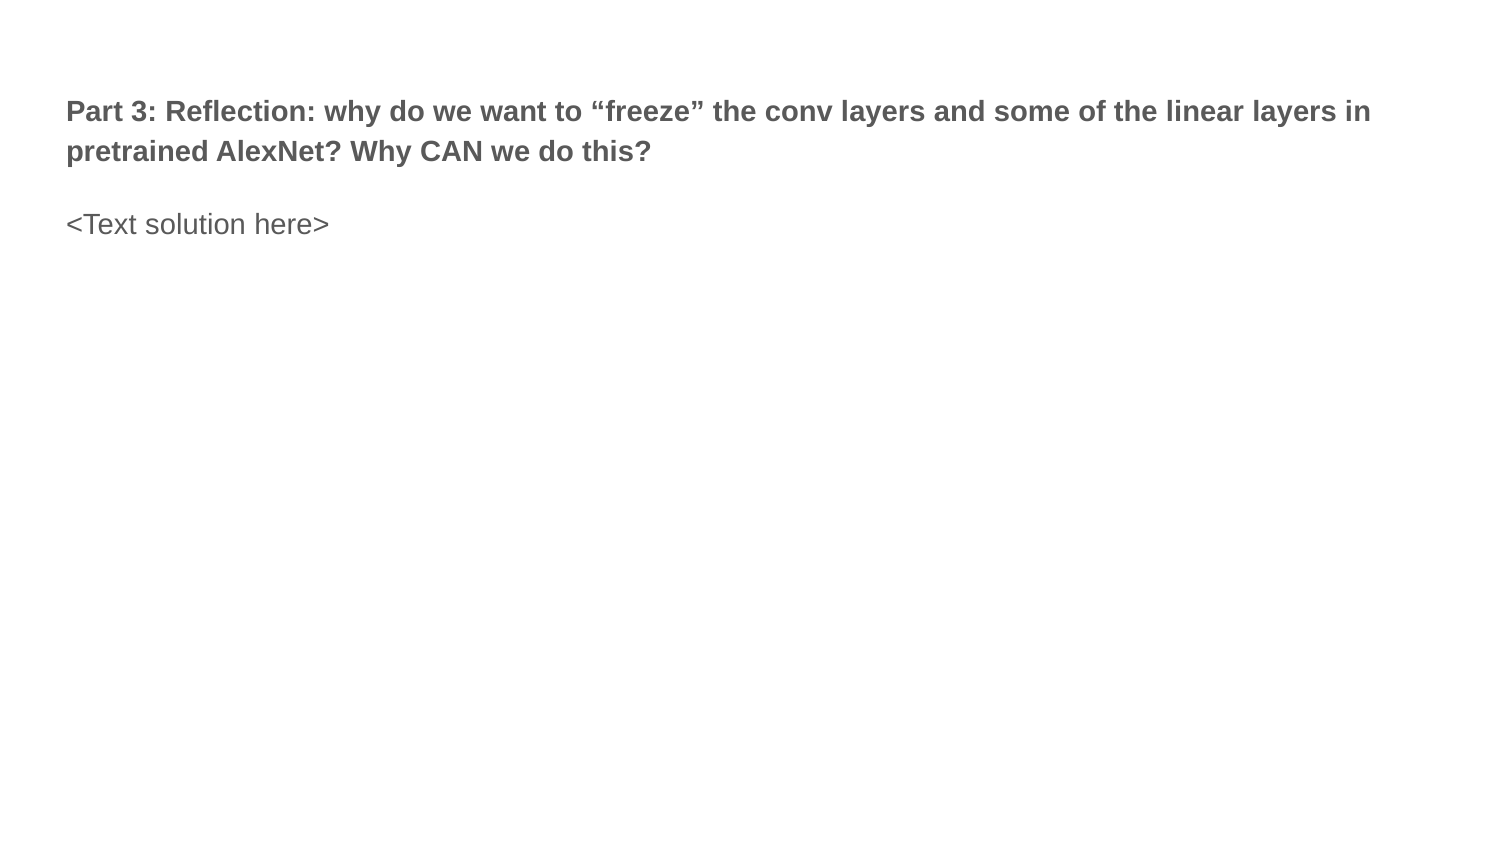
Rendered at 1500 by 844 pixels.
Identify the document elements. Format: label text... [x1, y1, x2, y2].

list Part 3: Reflection: why do we want to “freeze” the conv layers and some of the linear layers in pretrained AlexNet? Why CAN we do this? <Text solution here> [51, 71, 1422, 750]
